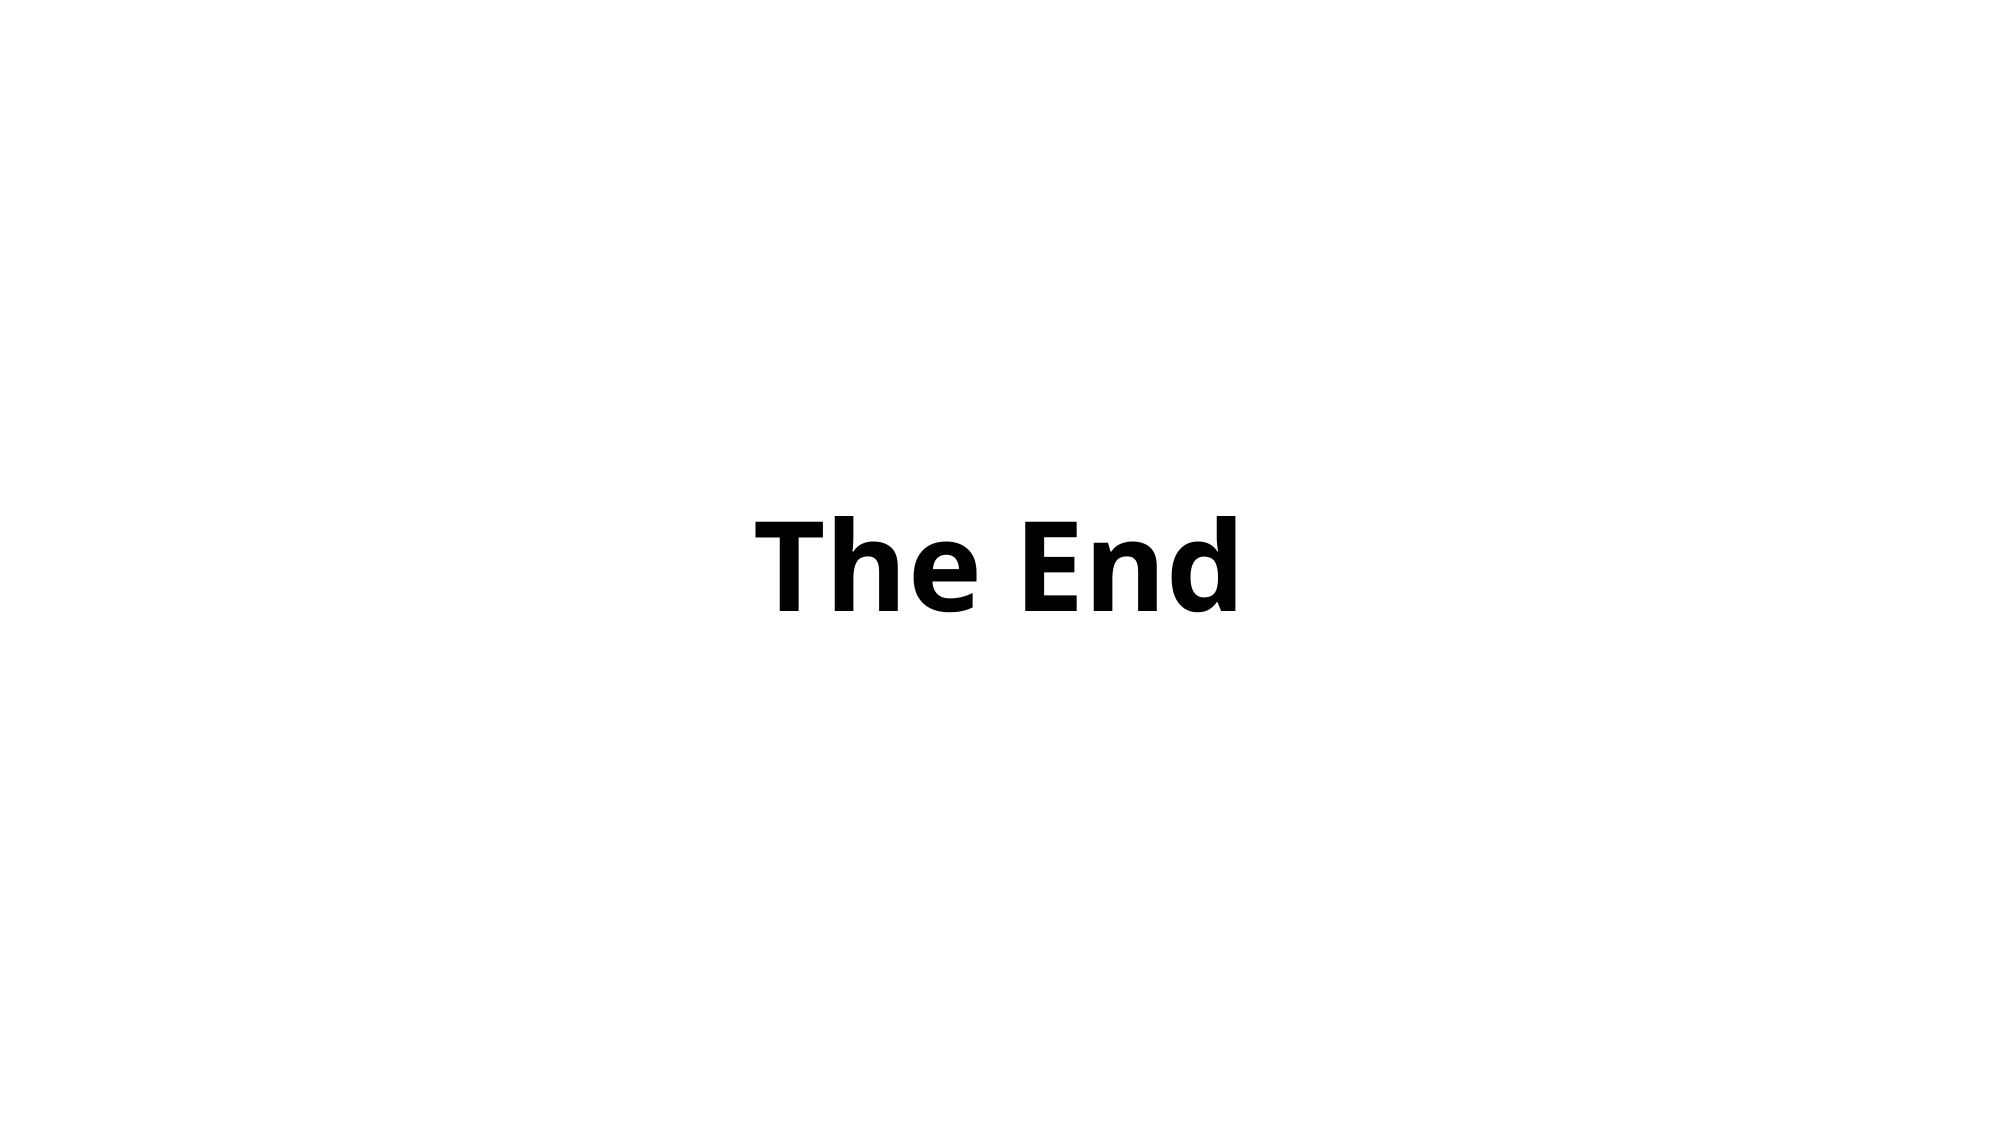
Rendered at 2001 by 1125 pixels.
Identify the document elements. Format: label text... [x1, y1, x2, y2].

text_box The End [452, 479, 1547, 644]
